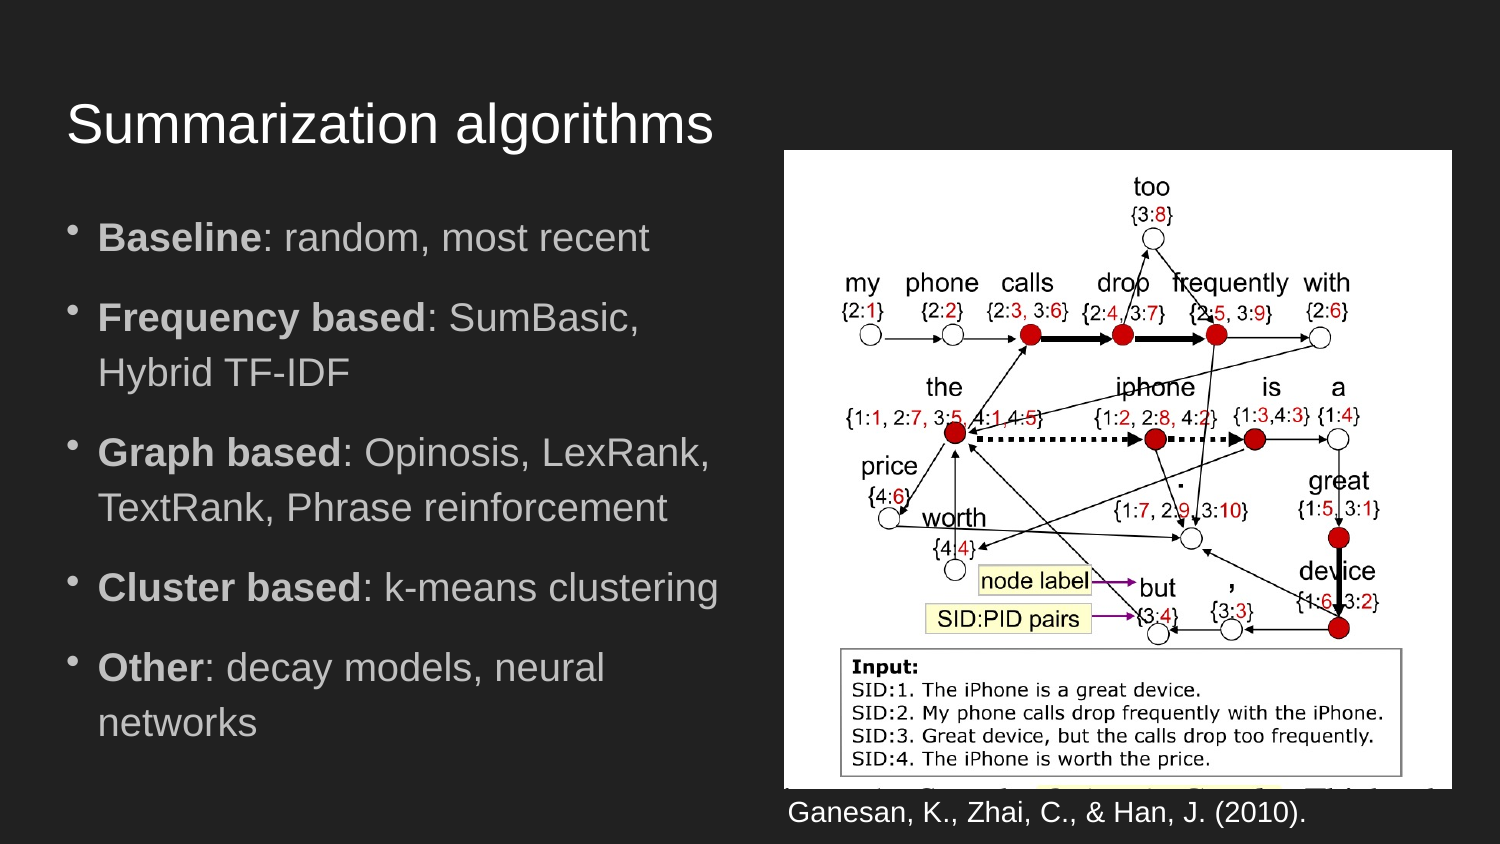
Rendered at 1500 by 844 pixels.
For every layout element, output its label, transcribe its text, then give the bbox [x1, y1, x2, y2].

list Baseline: random, most recent Frequency based: SumBasic, Hybrid TF-IDF Graph based: Opinosis, LexRank, TextRank, Phrase reinforcement Cluster based: k-means clustering Other: decay models, neural networks [50, 188, 742, 750]
title Summarization algorithms [50, 72, 1450, 168]
text_box Ganesan, K., Zhai, C., & Han, J. (2010). [780, 796, 1316, 836]
picture [783, 149, 1452, 789]
